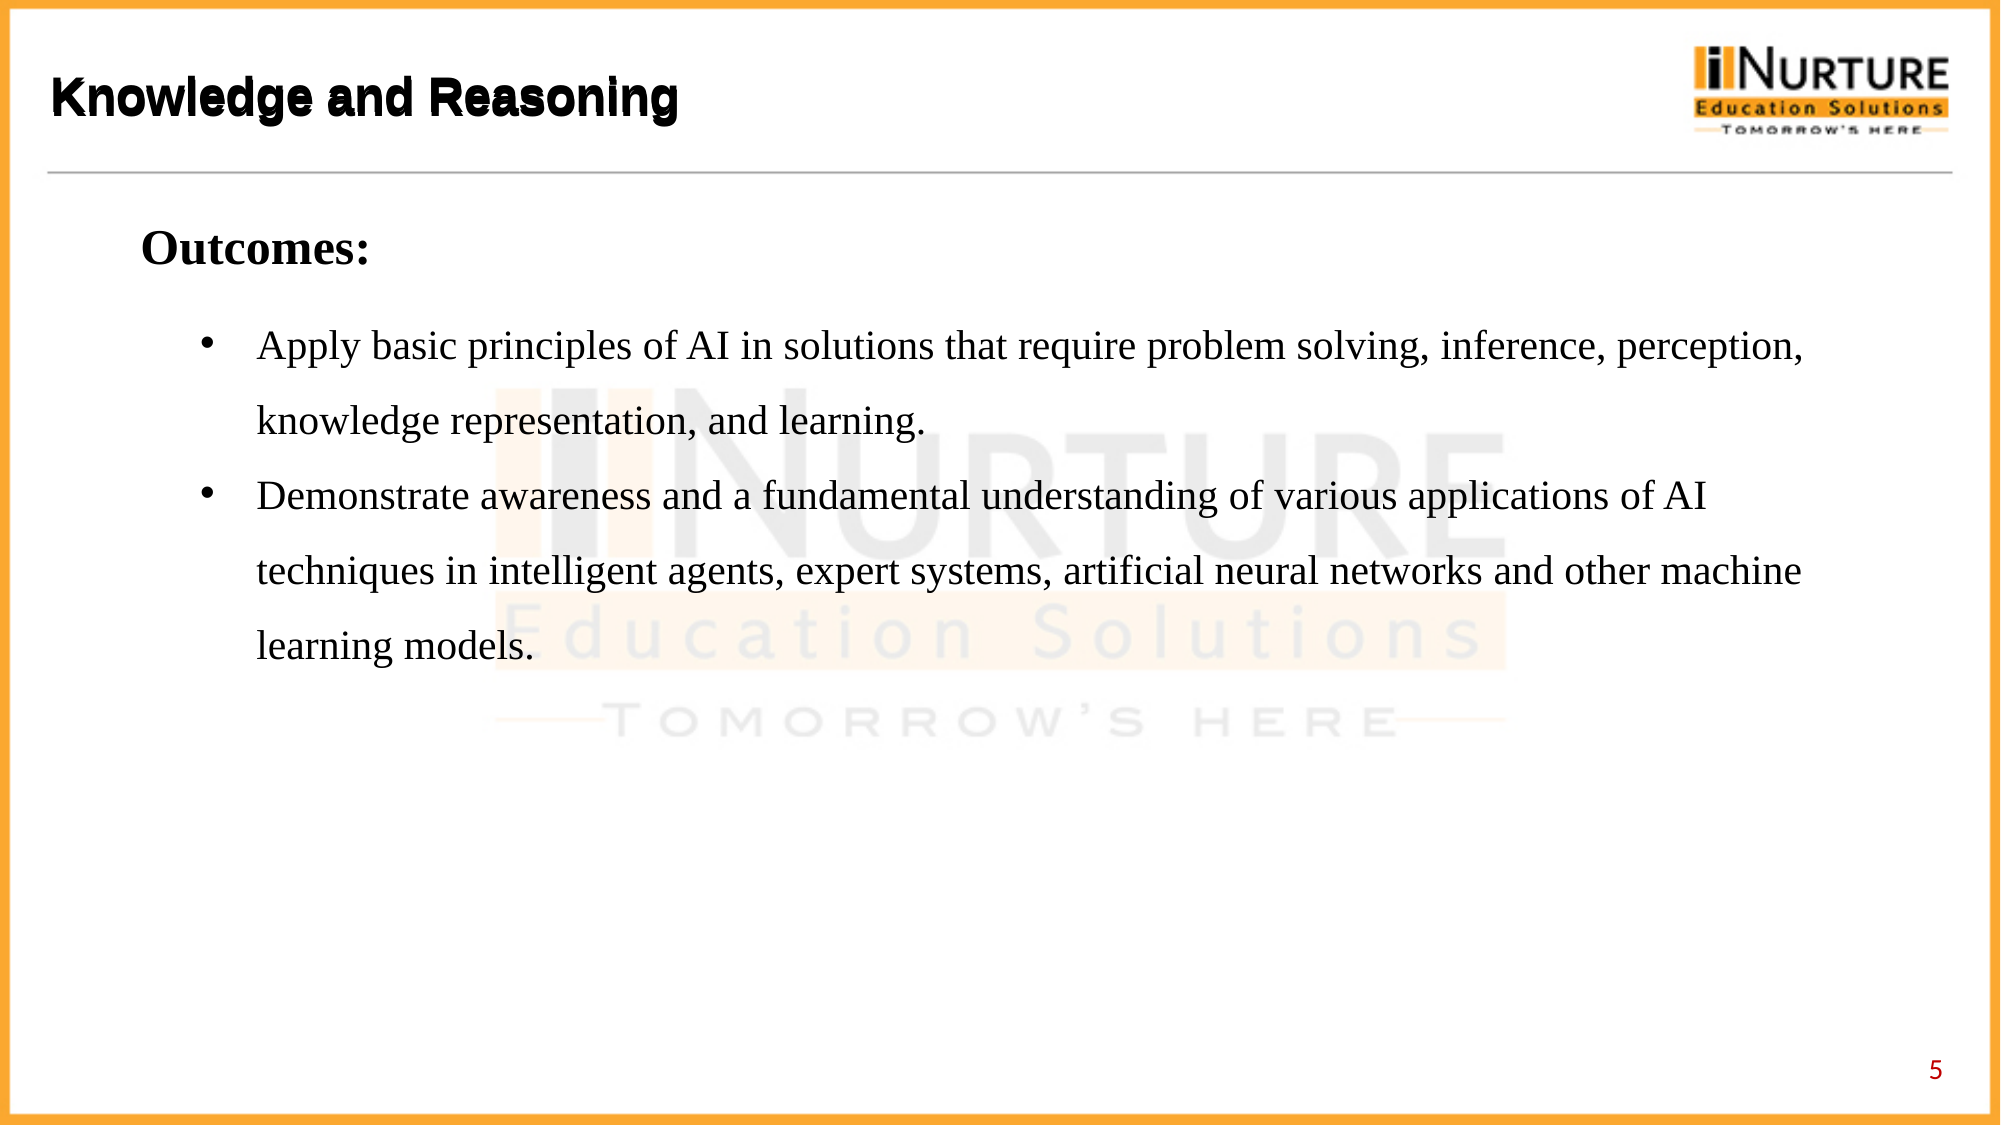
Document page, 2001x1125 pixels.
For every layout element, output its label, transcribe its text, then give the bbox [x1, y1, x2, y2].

text_box Apply basic principles of AI in solutions that require problem solving, inference, perception, knowledge representation, and learning. Demonstrate awareness and a fundamental understanding of various applications of AI techniques in intelligent agents, expert systems, artificial neural networks and other machine learning models. [185, 285, 1838, 675]
picture [0, 0, 2001, 1125]
text_box Outcomes: [66, 207, 2000, 283]
text_box Knowledge and Reasoning [33, 61, 854, 131]
